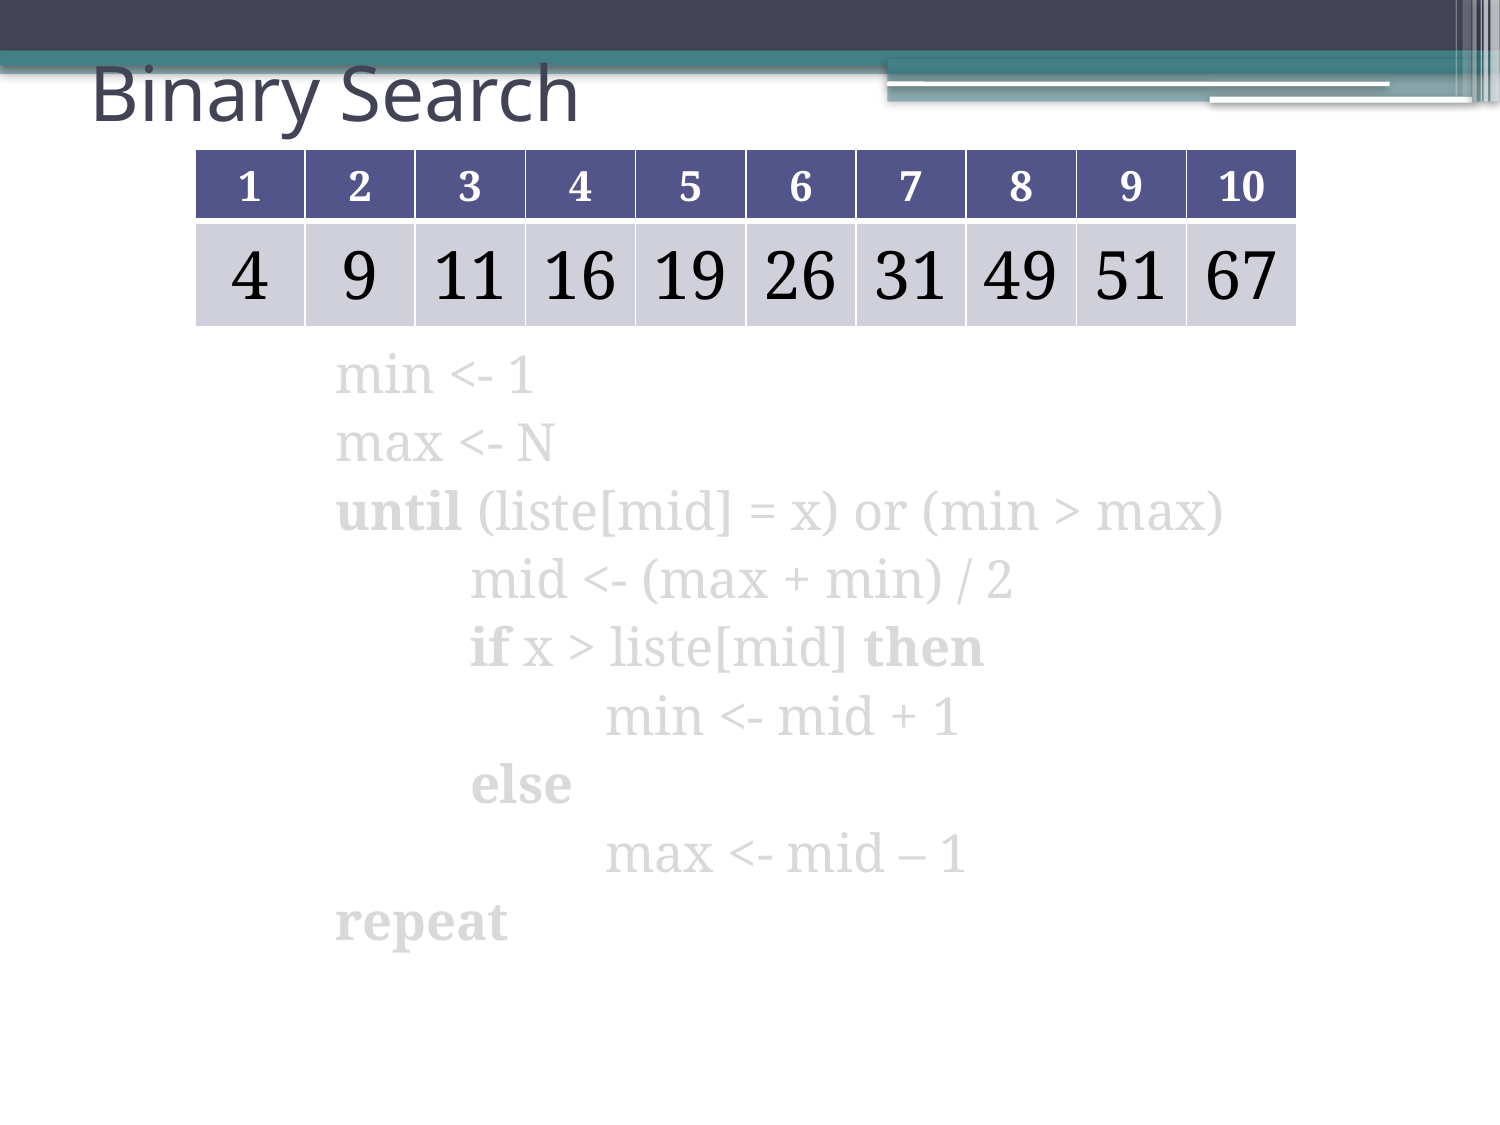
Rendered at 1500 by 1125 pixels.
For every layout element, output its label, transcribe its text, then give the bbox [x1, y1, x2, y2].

table_cell 16 [526, 224, 635, 326]
table_header 2 [306, 150, 414, 218]
table_cell 31 [857, 224, 965, 326]
table_cell 11 [416, 224, 525, 326]
table_cell 19 [636, 224, 745, 326]
table_header 7 [857, 150, 965, 218]
title Binary Search [75, 37, 1425, 145]
table_cell 51 [1077, 224, 1186, 326]
table_header 8 [967, 150, 1076, 218]
table_header 3 [416, 150, 525, 218]
table_header 9 [1077, 150, 1186, 218]
table_header 5 [636, 150, 745, 218]
table_cell 26 [747, 224, 855, 326]
list min <- 1 max <- N until (liste[mid] = x) or (min > max) mid <- (max + min) / 2 if x > liste[mid] then min <- mid + 1 else max <- mid – 1 repeat [320, 333, 1249, 1005]
table_header 1 [196, 150, 304, 218]
table_header 4 [526, 150, 635, 218]
table_cell 4 [196, 224, 304, 326]
table_cell 49 [967, 224, 1076, 326]
table_header 6 [747, 150, 855, 218]
table_cell 67 [1187, 224, 1296, 326]
table_header 10 [1187, 150, 1296, 218]
table_cell 9 [306, 224, 414, 326]
